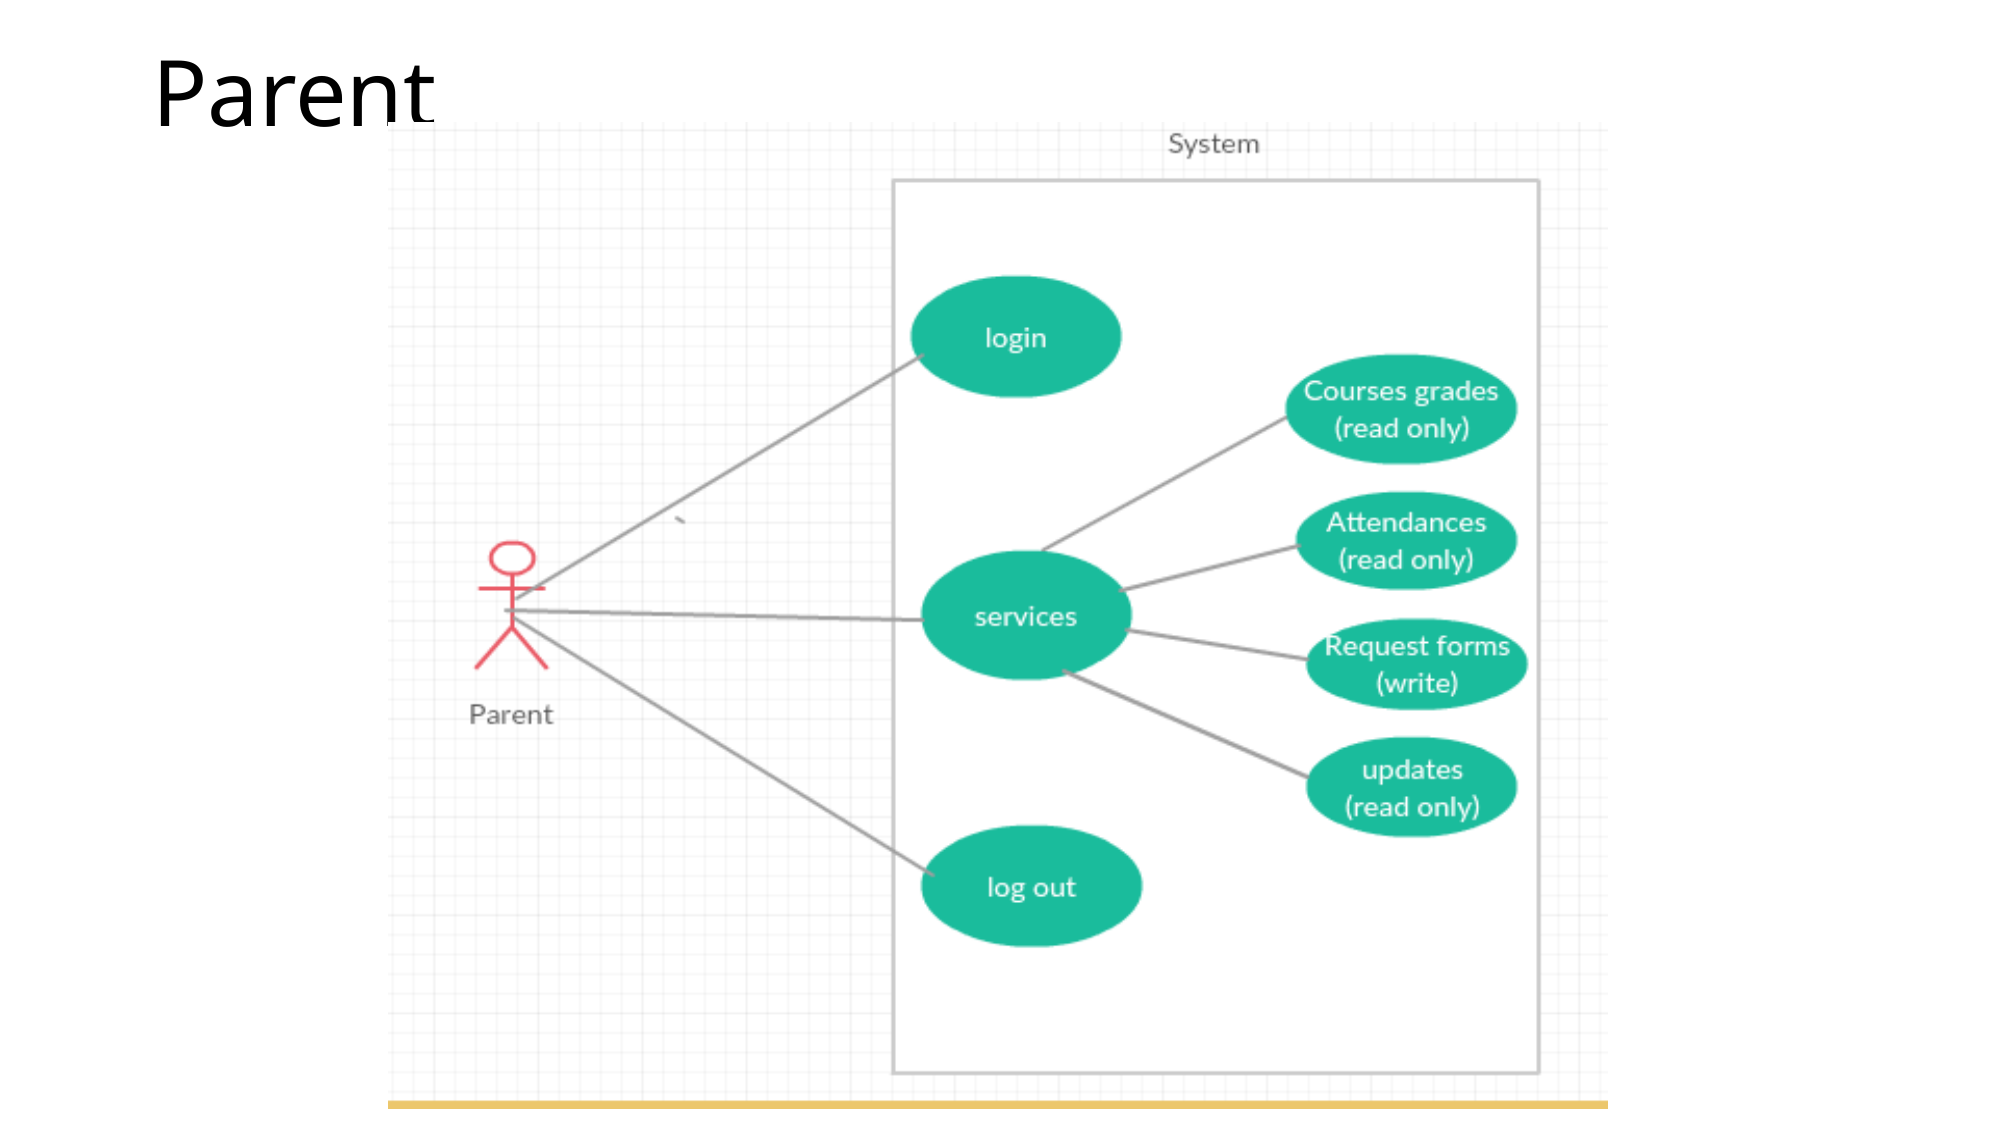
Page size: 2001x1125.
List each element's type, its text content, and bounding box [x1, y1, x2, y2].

picture [388, 121, 1608, 1109]
text_box Parent [137, 59, 1863, 133]
